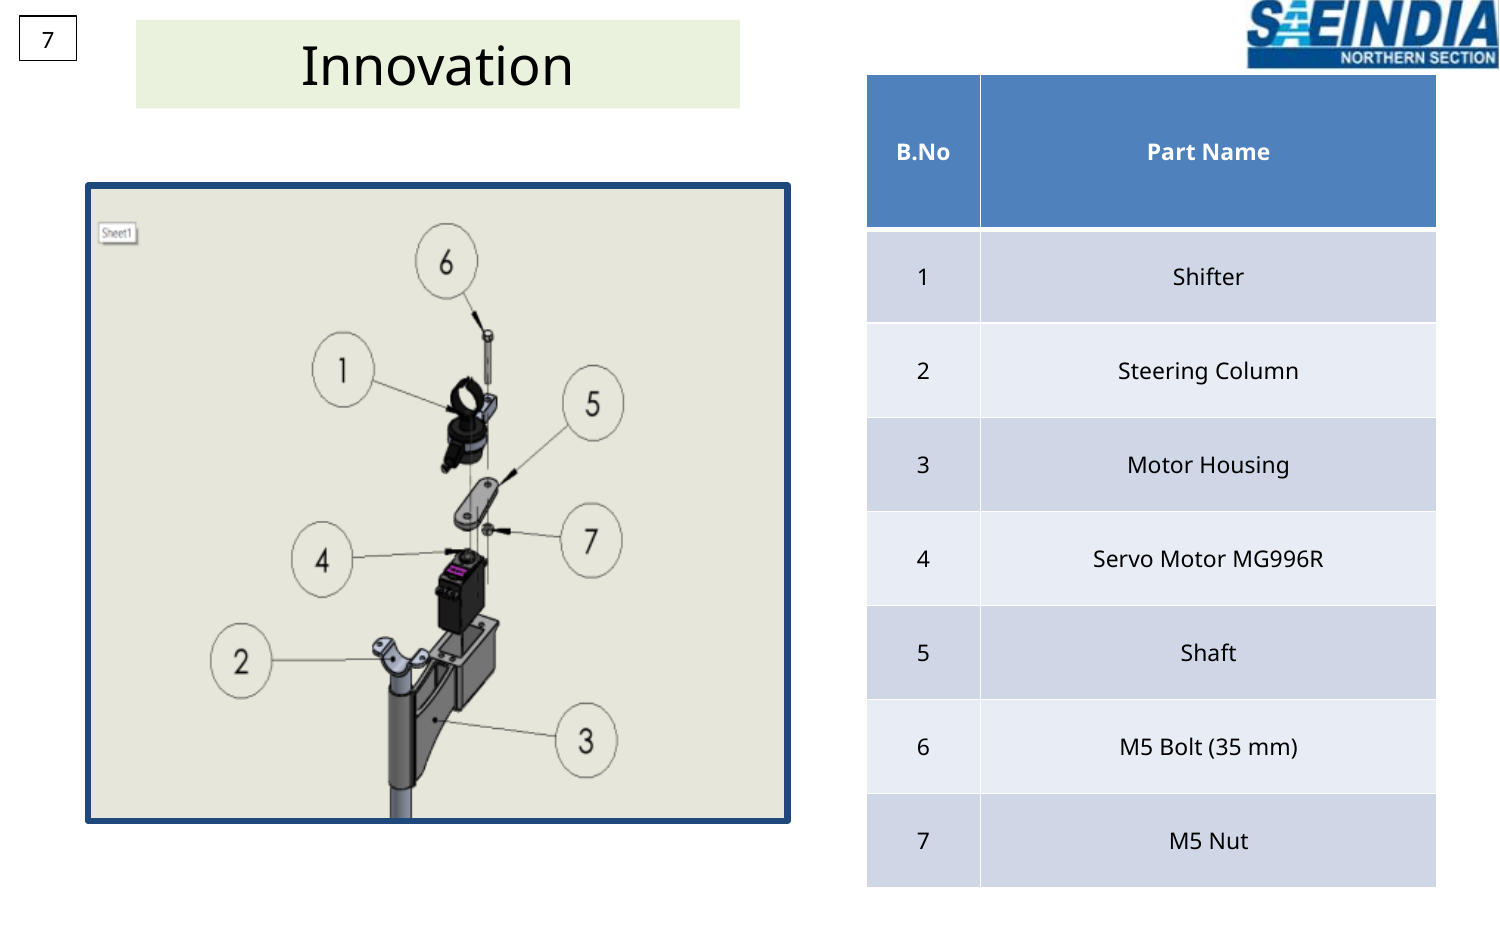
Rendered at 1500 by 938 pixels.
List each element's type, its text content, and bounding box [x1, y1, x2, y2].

table_cell Shifter [981, 232, 1436, 322]
table_header B.No [867, 75, 980, 227]
text_box 7 [19, 15, 77, 61]
table_cell 2 [867, 324, 980, 417]
table_cell 1 [867, 232, 980, 322]
table_header Part Name [981, 75, 1436, 227]
table_cell 6 [867, 700, 980, 793]
table_cell Steering Column [981, 324, 1436, 417]
table_cell 4 [867, 512, 980, 605]
picture [1245, 0, 1500, 80]
table_cell 7 [867, 794, 980, 887]
picture [90, 188, 785, 818]
table_cell Shaft [981, 606, 1436, 699]
table_cell 5 [867, 606, 980, 699]
table_cell M5 Bolt (35 mm) [981, 700, 1436, 793]
table_cell 3 [867, 418, 980, 511]
table_cell Motor Housing [981, 418, 1436, 511]
table_cell M5 Nut [981, 794, 1436, 887]
table_cell Servo Motor MG996R [981, 512, 1436, 605]
title Innovation [135, 19, 740, 109]
